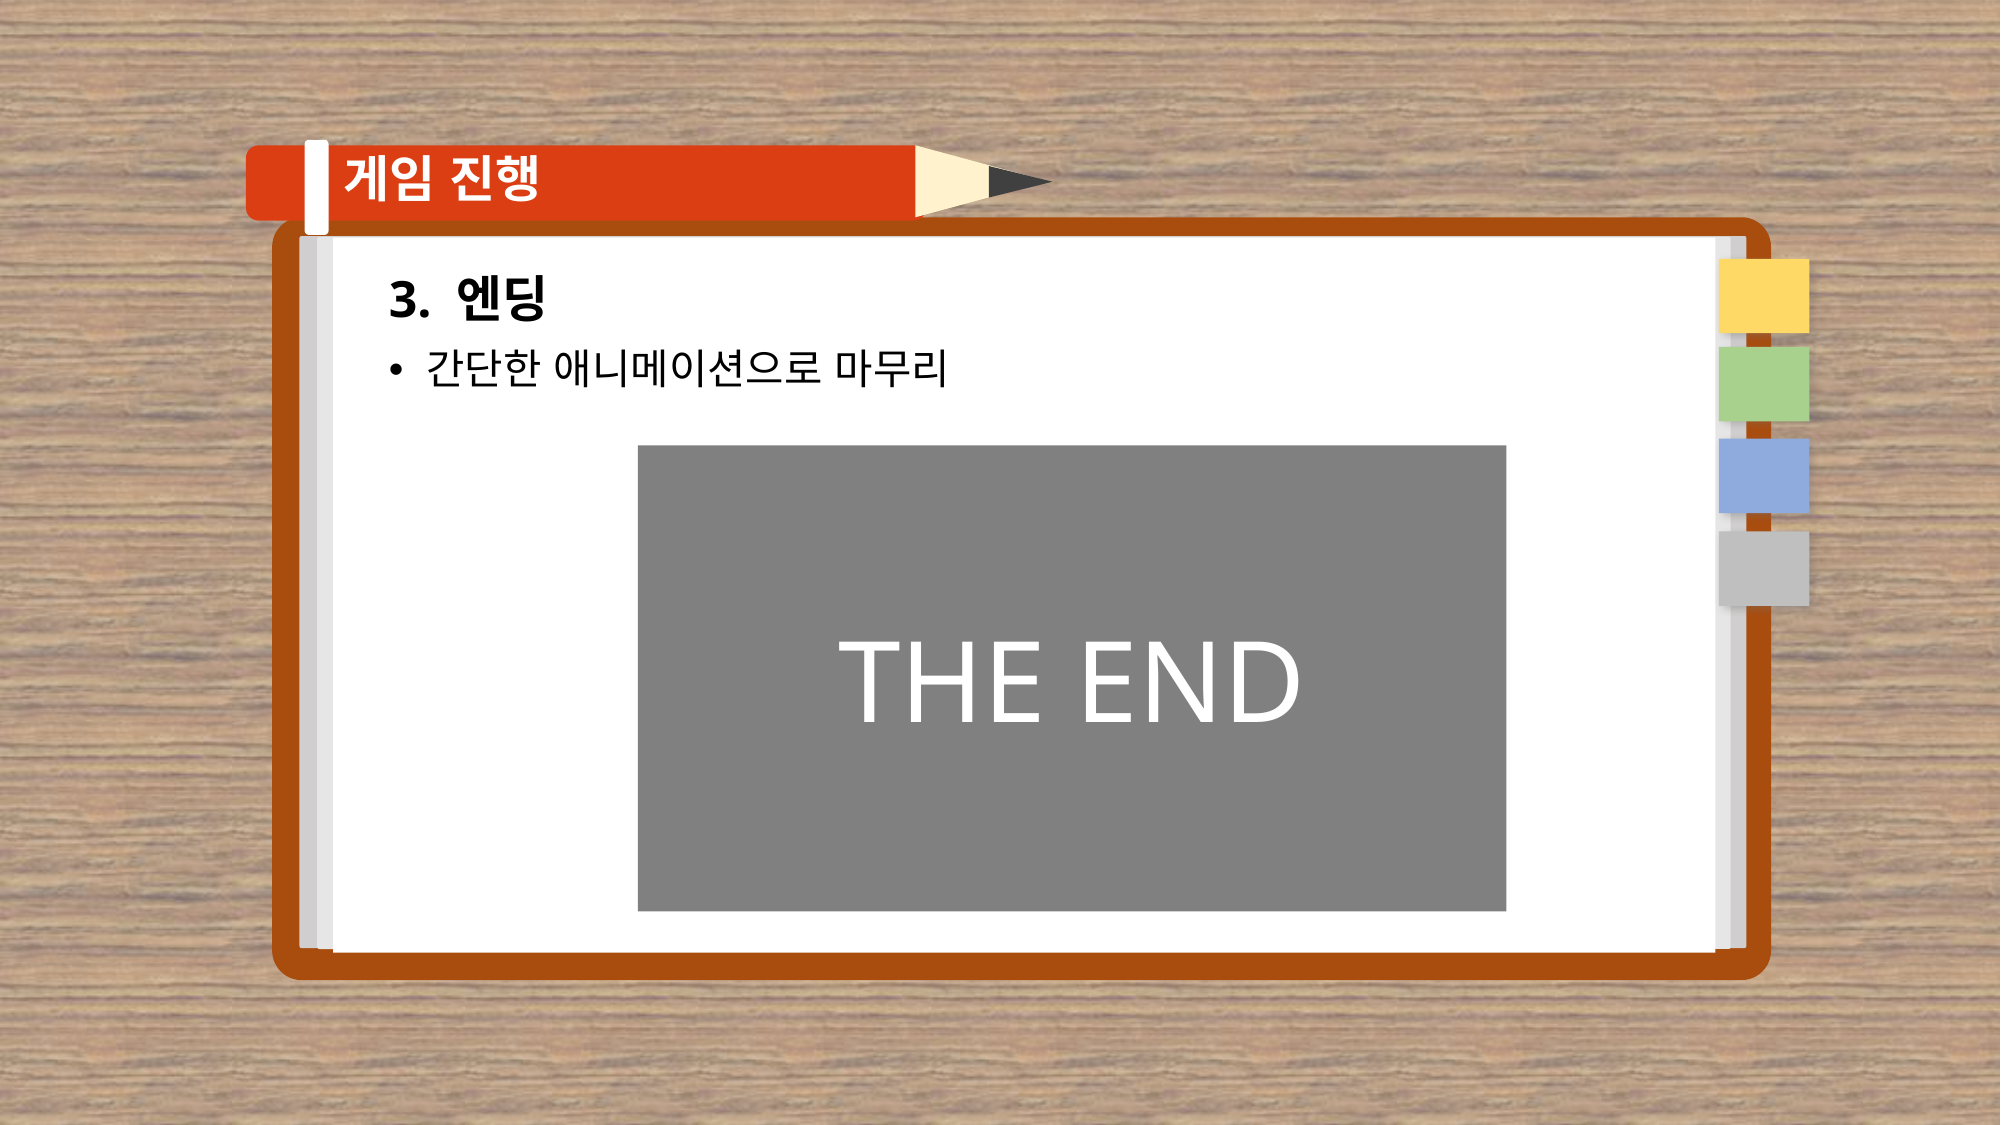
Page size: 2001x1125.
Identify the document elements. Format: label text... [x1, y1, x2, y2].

list 3. 엔딩 간단한 애니메이션으로 마무리 [374, 266, 1669, 928]
text_box [1718, 530, 1810, 607]
text_box THE END [823, 602, 1322, 753]
text_box [1718, 258, 1810, 334]
text_box [1718, 438, 1810, 514]
text_box [637, 444, 1508, 912]
title 게임 진행 [328, 144, 1413, 218]
text_box [1718, 346, 1810, 422]
